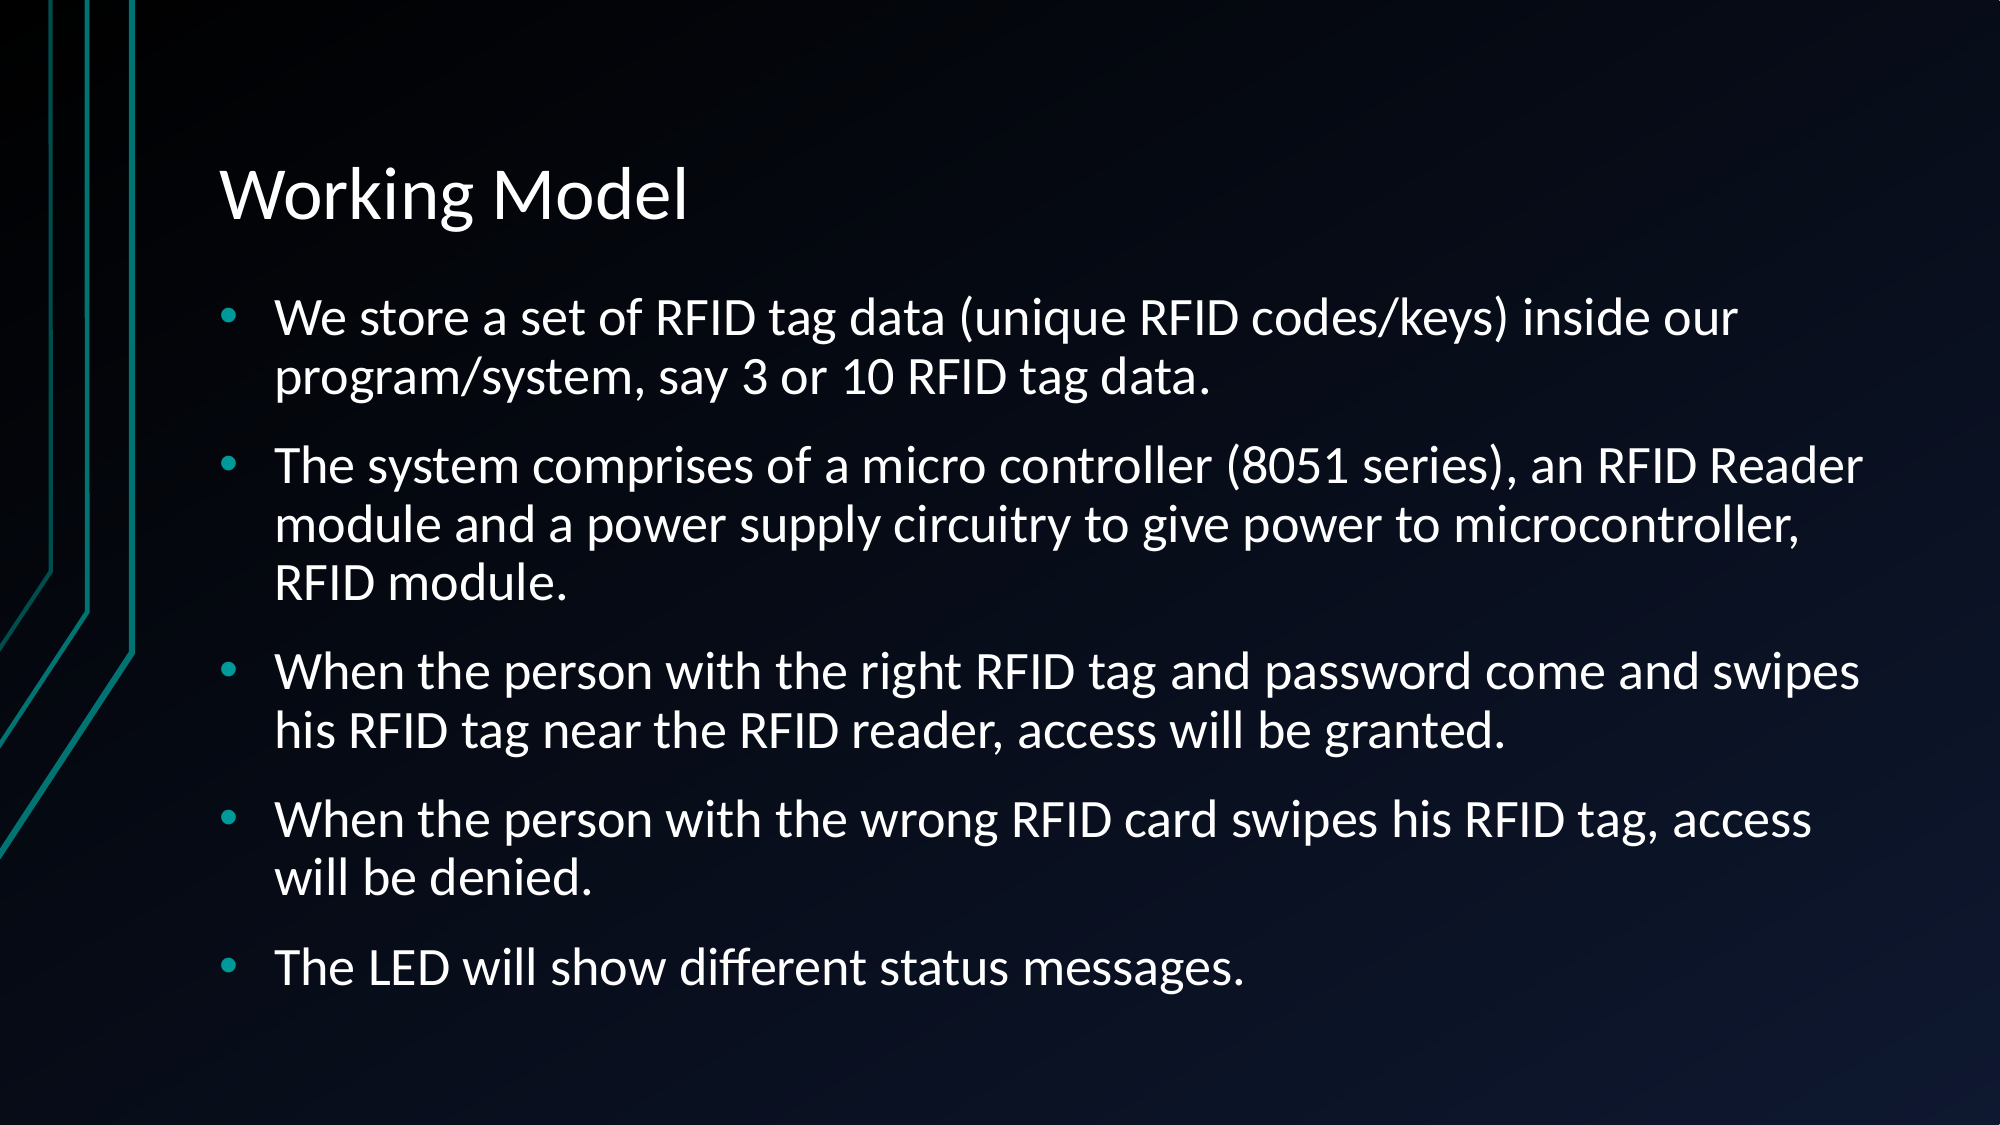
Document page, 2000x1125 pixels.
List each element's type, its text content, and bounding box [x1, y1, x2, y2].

title Working Model [199, 45, 1900, 246]
list We store a set of RFID tag data (unique RFID codes/keys) inside our program/system, say 3 or 10 RFID tag data. The system comprises of a micro controller (8051 series), an RFID Reader module and a power supply circuitry to give power to microcontroller, RFID module. When the person with the right RFID tag and password come and swipes his RFID tag near the RFID reader, access will be granted. When the person with the wrong RFID card swipes his RFID tag, access will be denied. The LED will show different status messages. [199, 279, 1900, 1012]
